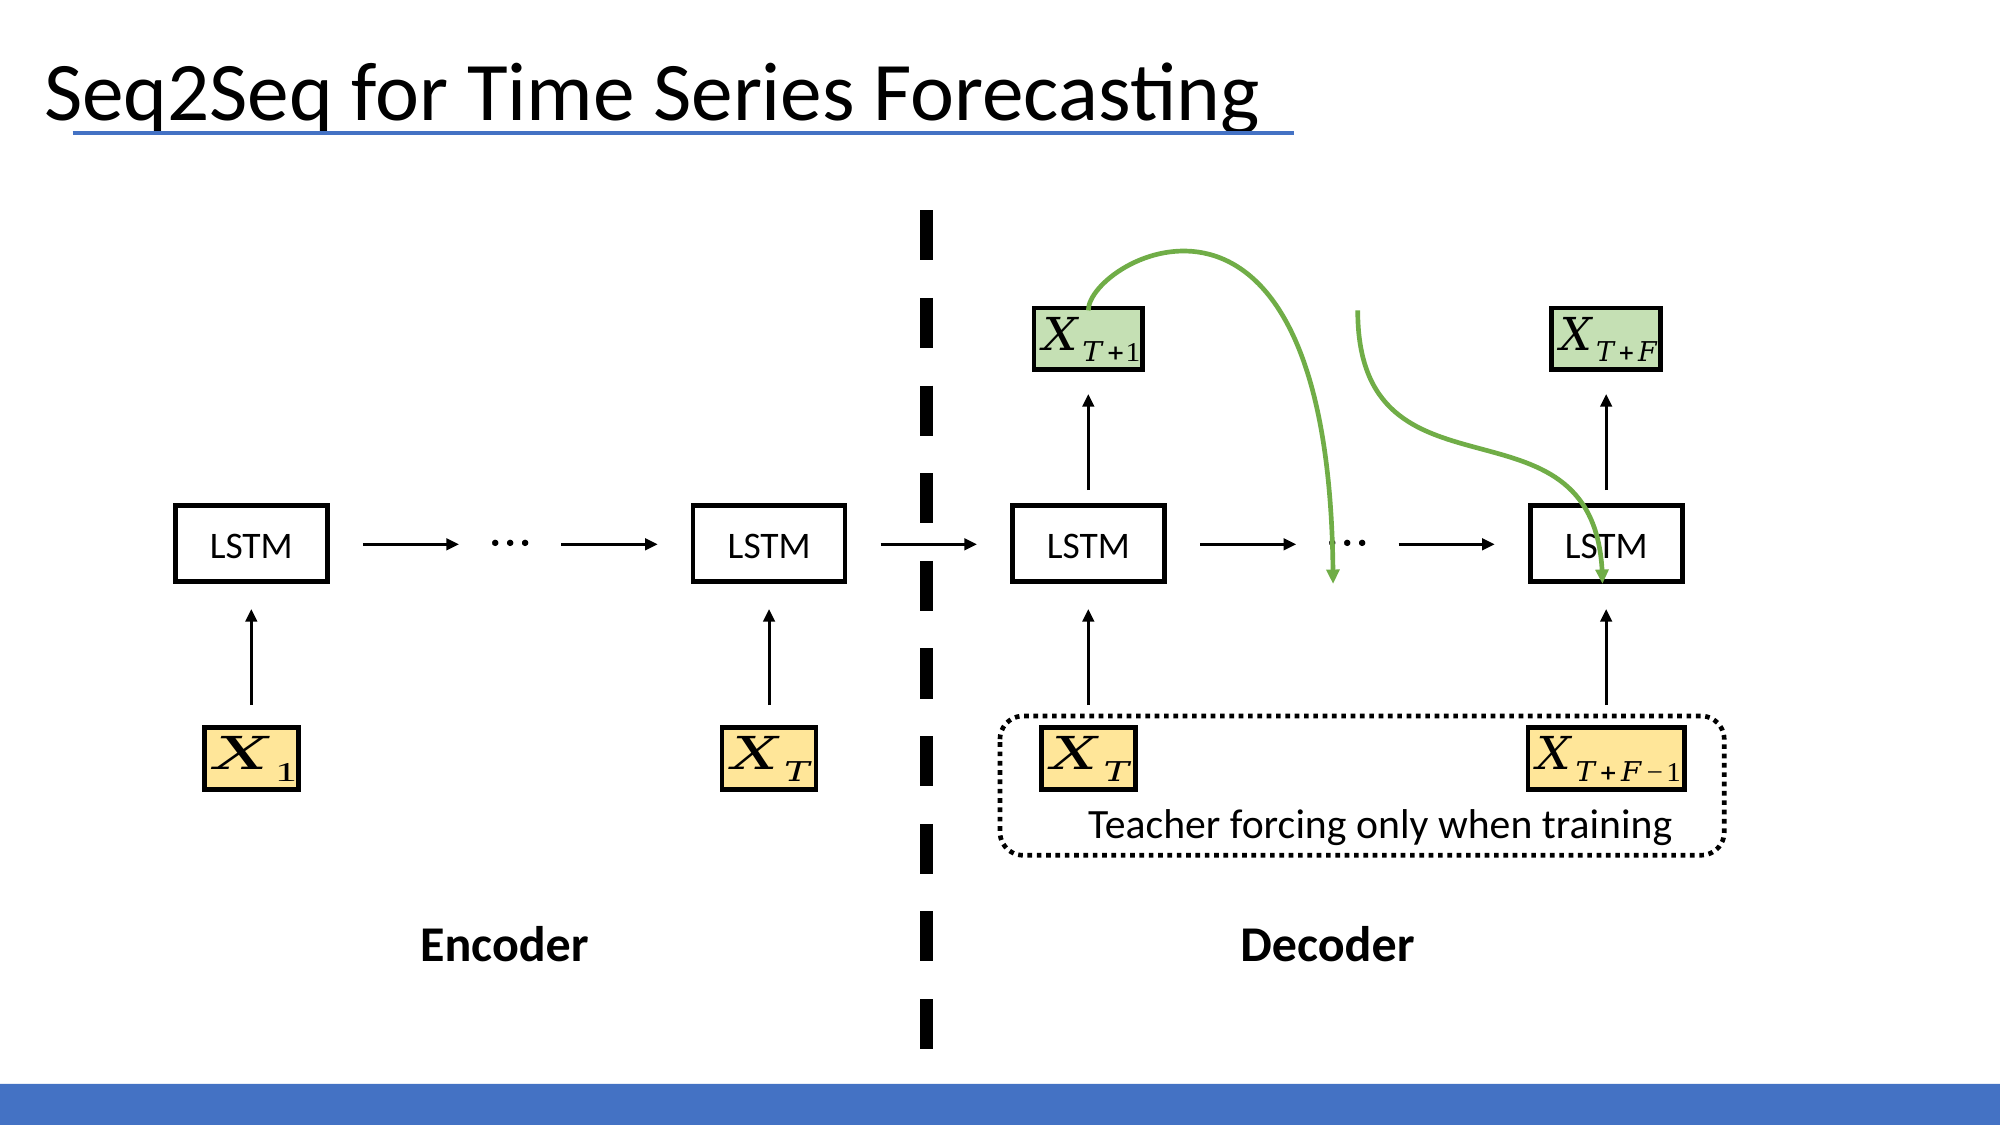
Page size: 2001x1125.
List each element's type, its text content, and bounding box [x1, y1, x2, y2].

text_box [999, 715, 1725, 856]
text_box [1088, 310, 1603, 584]
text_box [693, 505, 846, 787]
text_box Seq2Seq for Time Series Forecasting [29, 29, 1465, 145]
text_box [1012, 310, 1165, 715]
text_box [175, 505, 328, 787]
text_box Encoder [405, 904, 627, 980]
text_box [0, 1083, 2000, 1125]
text_box Decoder [1225, 904, 1448, 980]
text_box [1530, 310, 1683, 715]
